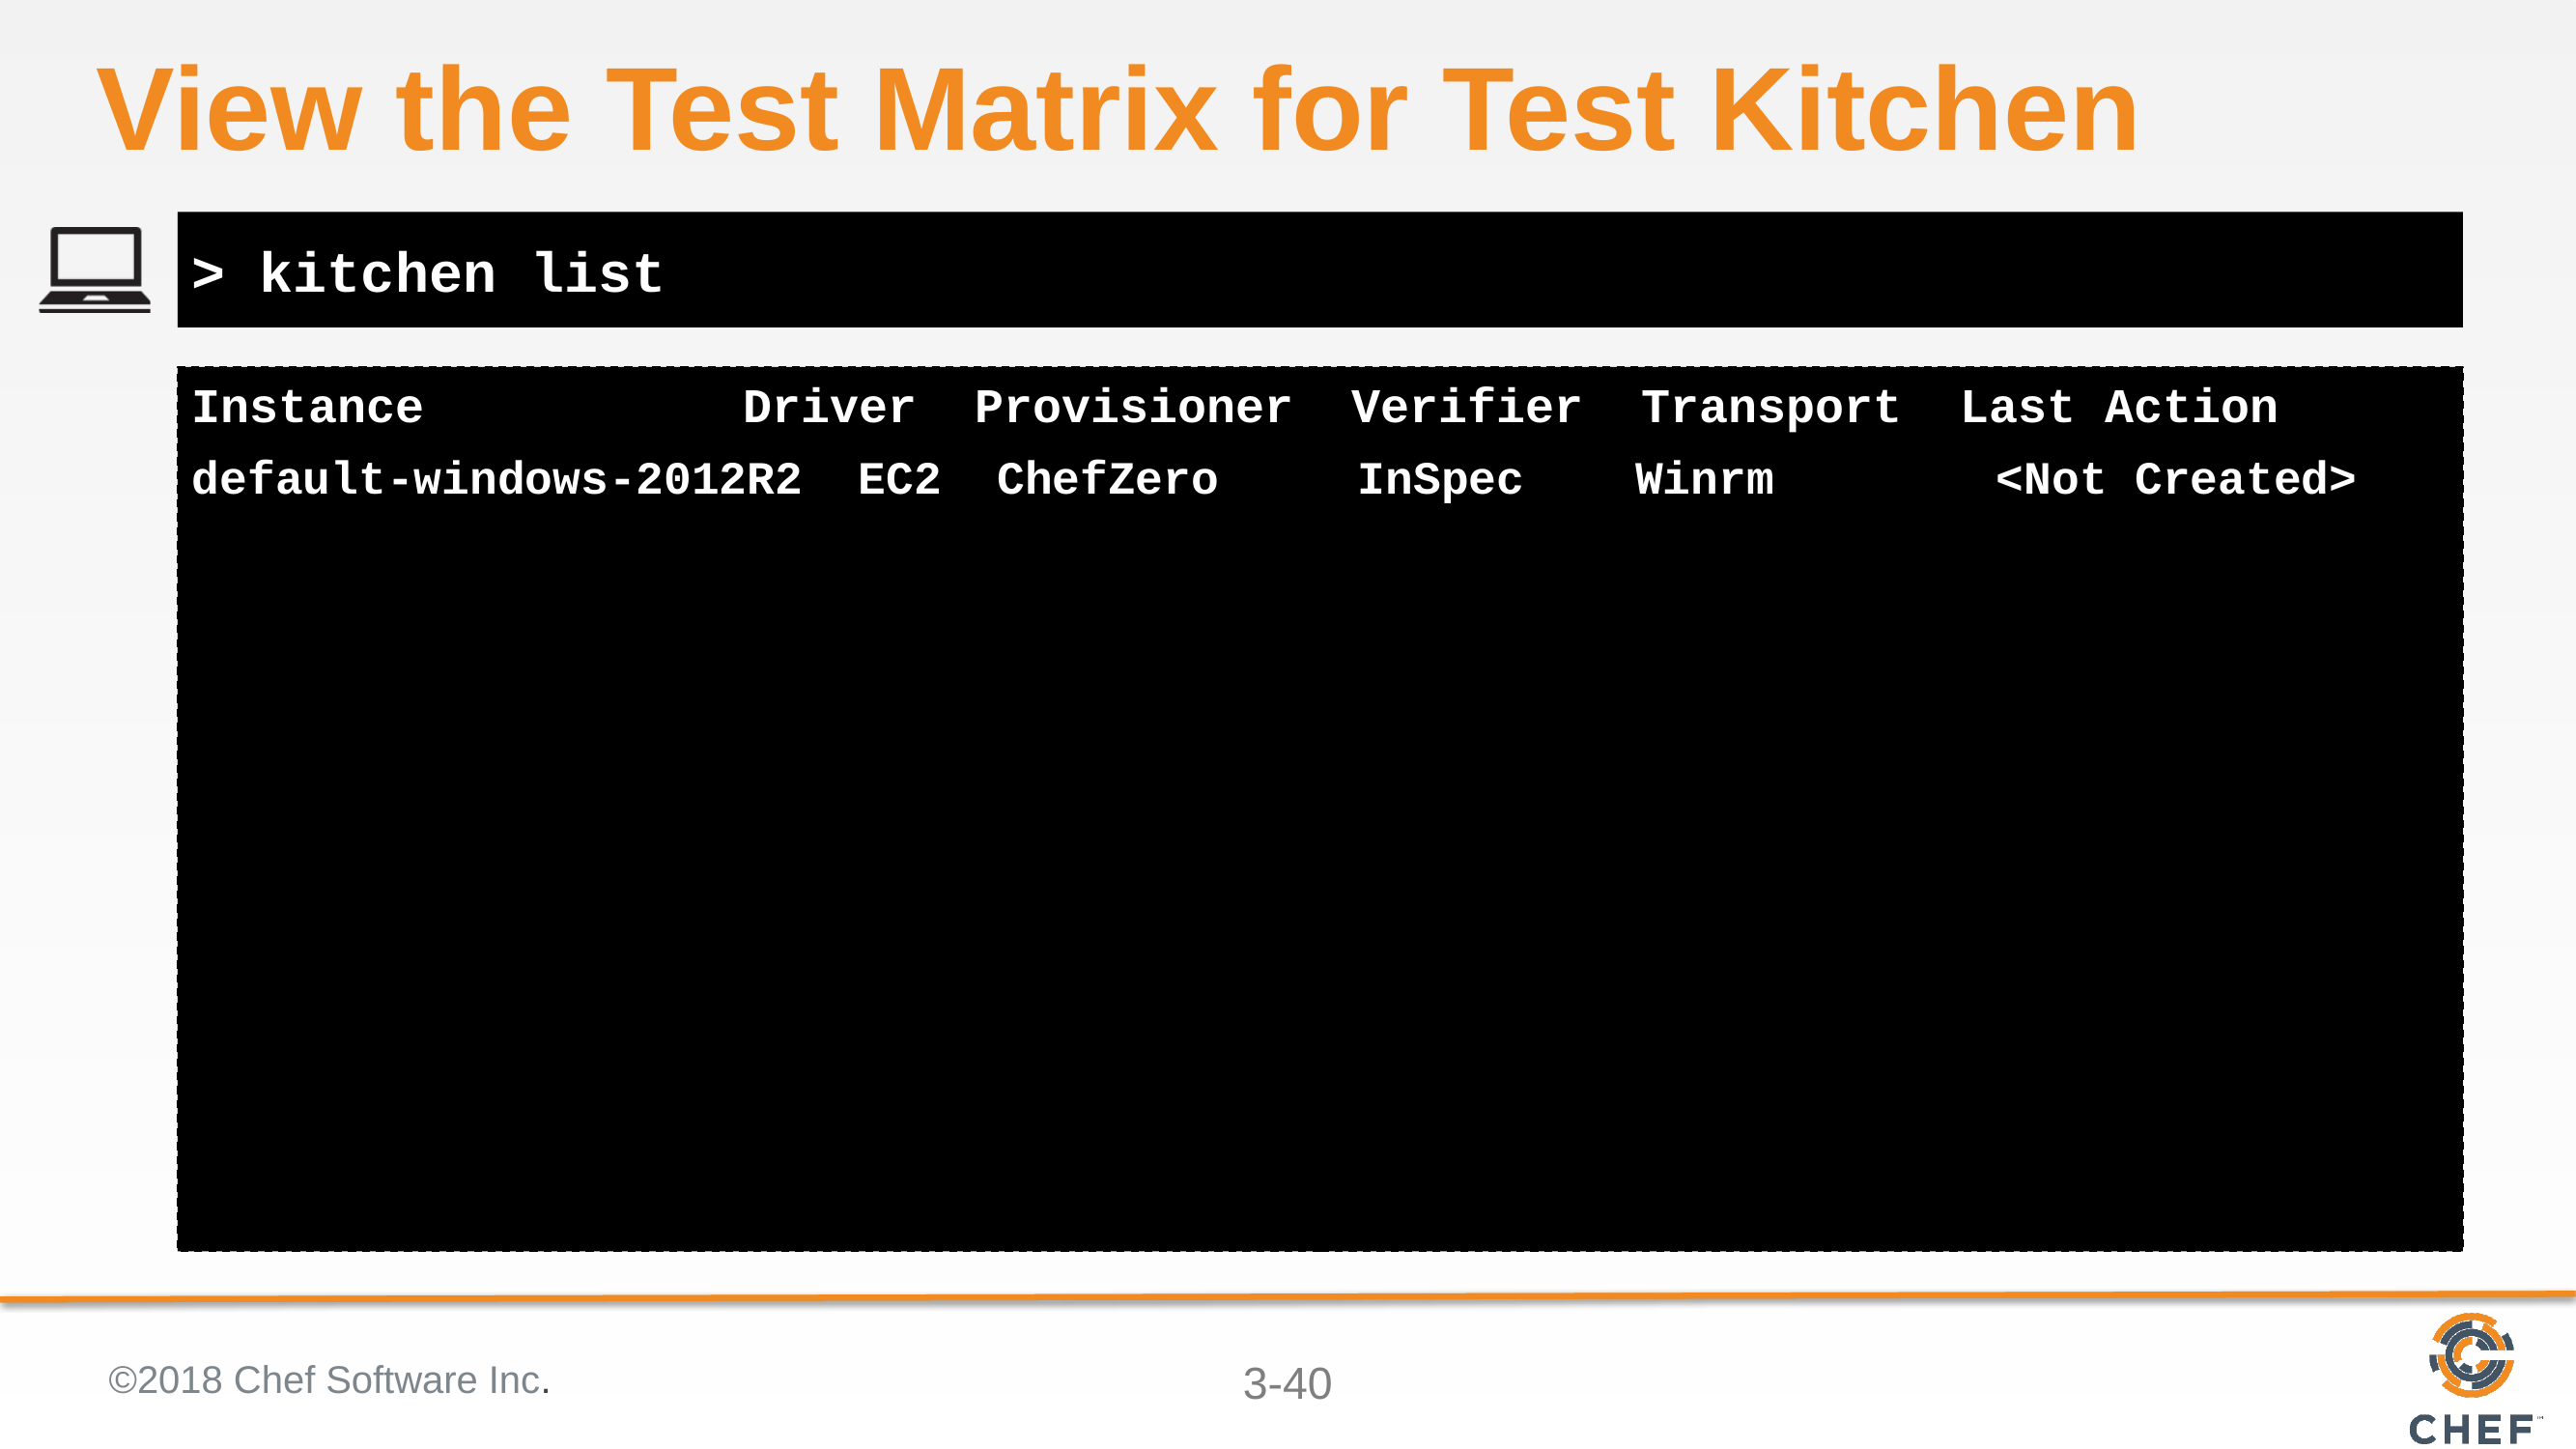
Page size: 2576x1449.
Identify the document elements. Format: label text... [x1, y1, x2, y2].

title View the Test Matrix for Test Kitchen [96, 48, 2463, 180]
picture [2399, 1297, 2551, 1449]
list > kitchen list [177, 212, 2463, 327]
list Instance Driver Provisioner Verifier Transport Last Action default-windows-2012R2 EC2 ChefZero InSpec Winrm <Not Created> [177, 366, 2464, 1252]
